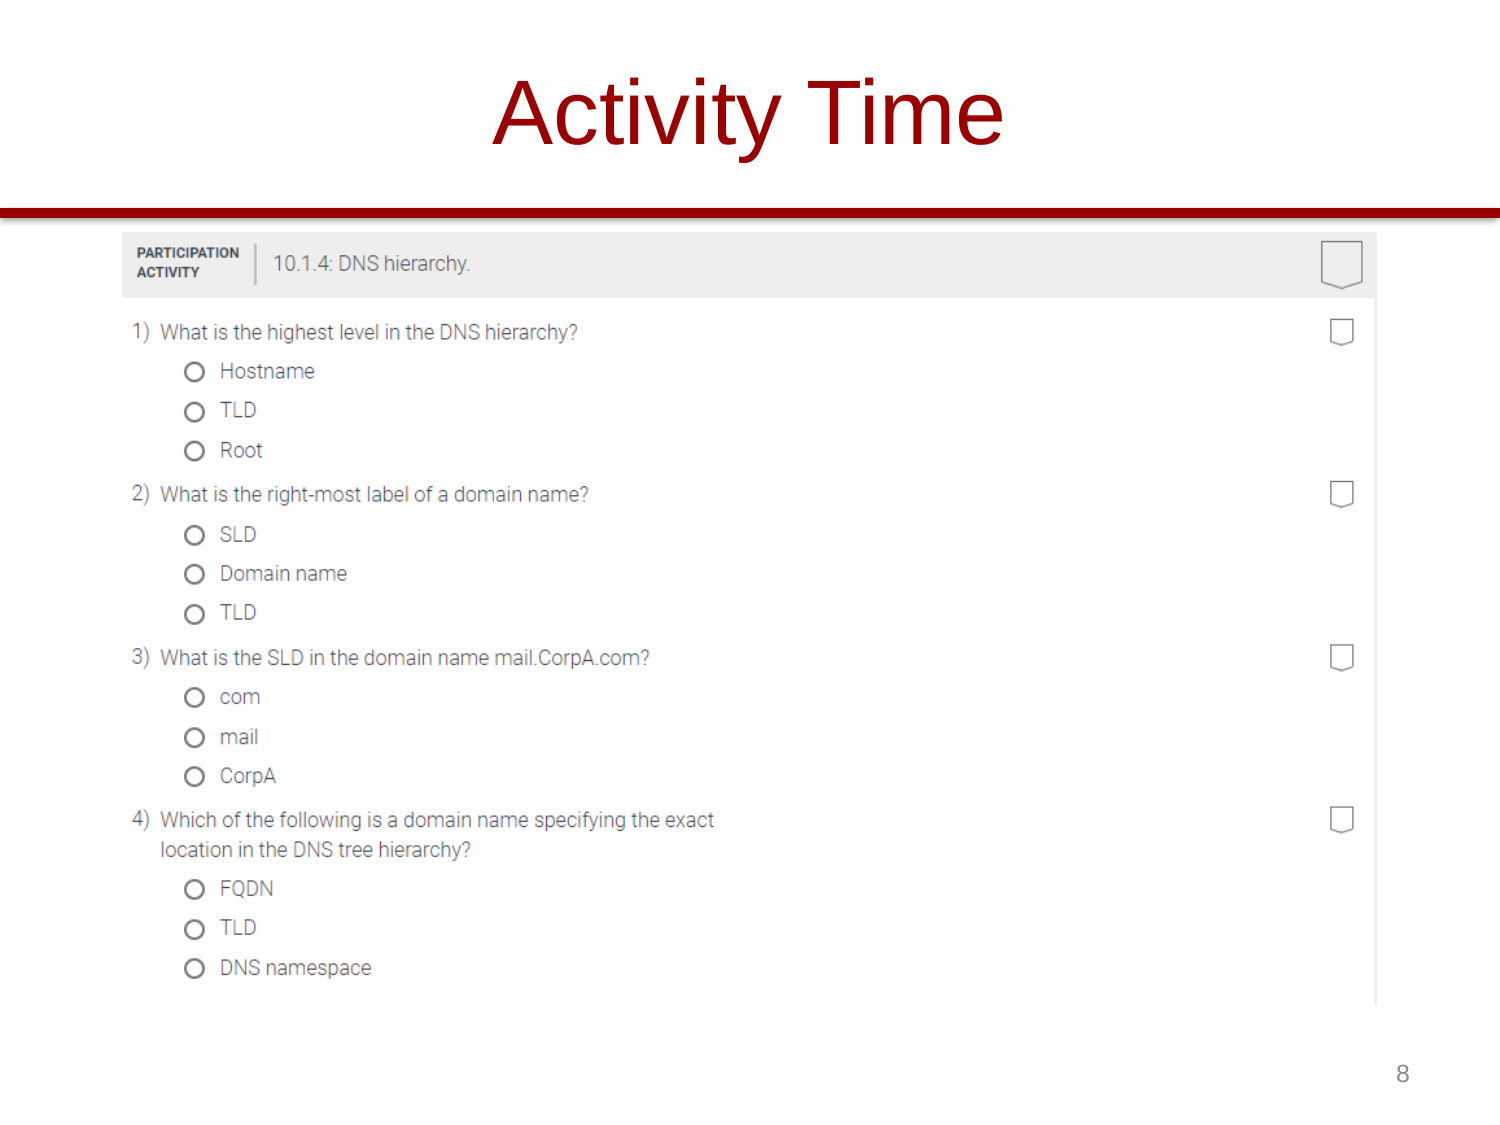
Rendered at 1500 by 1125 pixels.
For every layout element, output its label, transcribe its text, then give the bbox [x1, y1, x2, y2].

title Activity Time [75, 13, 1425, 202]
slide_number 8 [1074, 1042, 1425, 1103]
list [122, 232, 1378, 1006]
